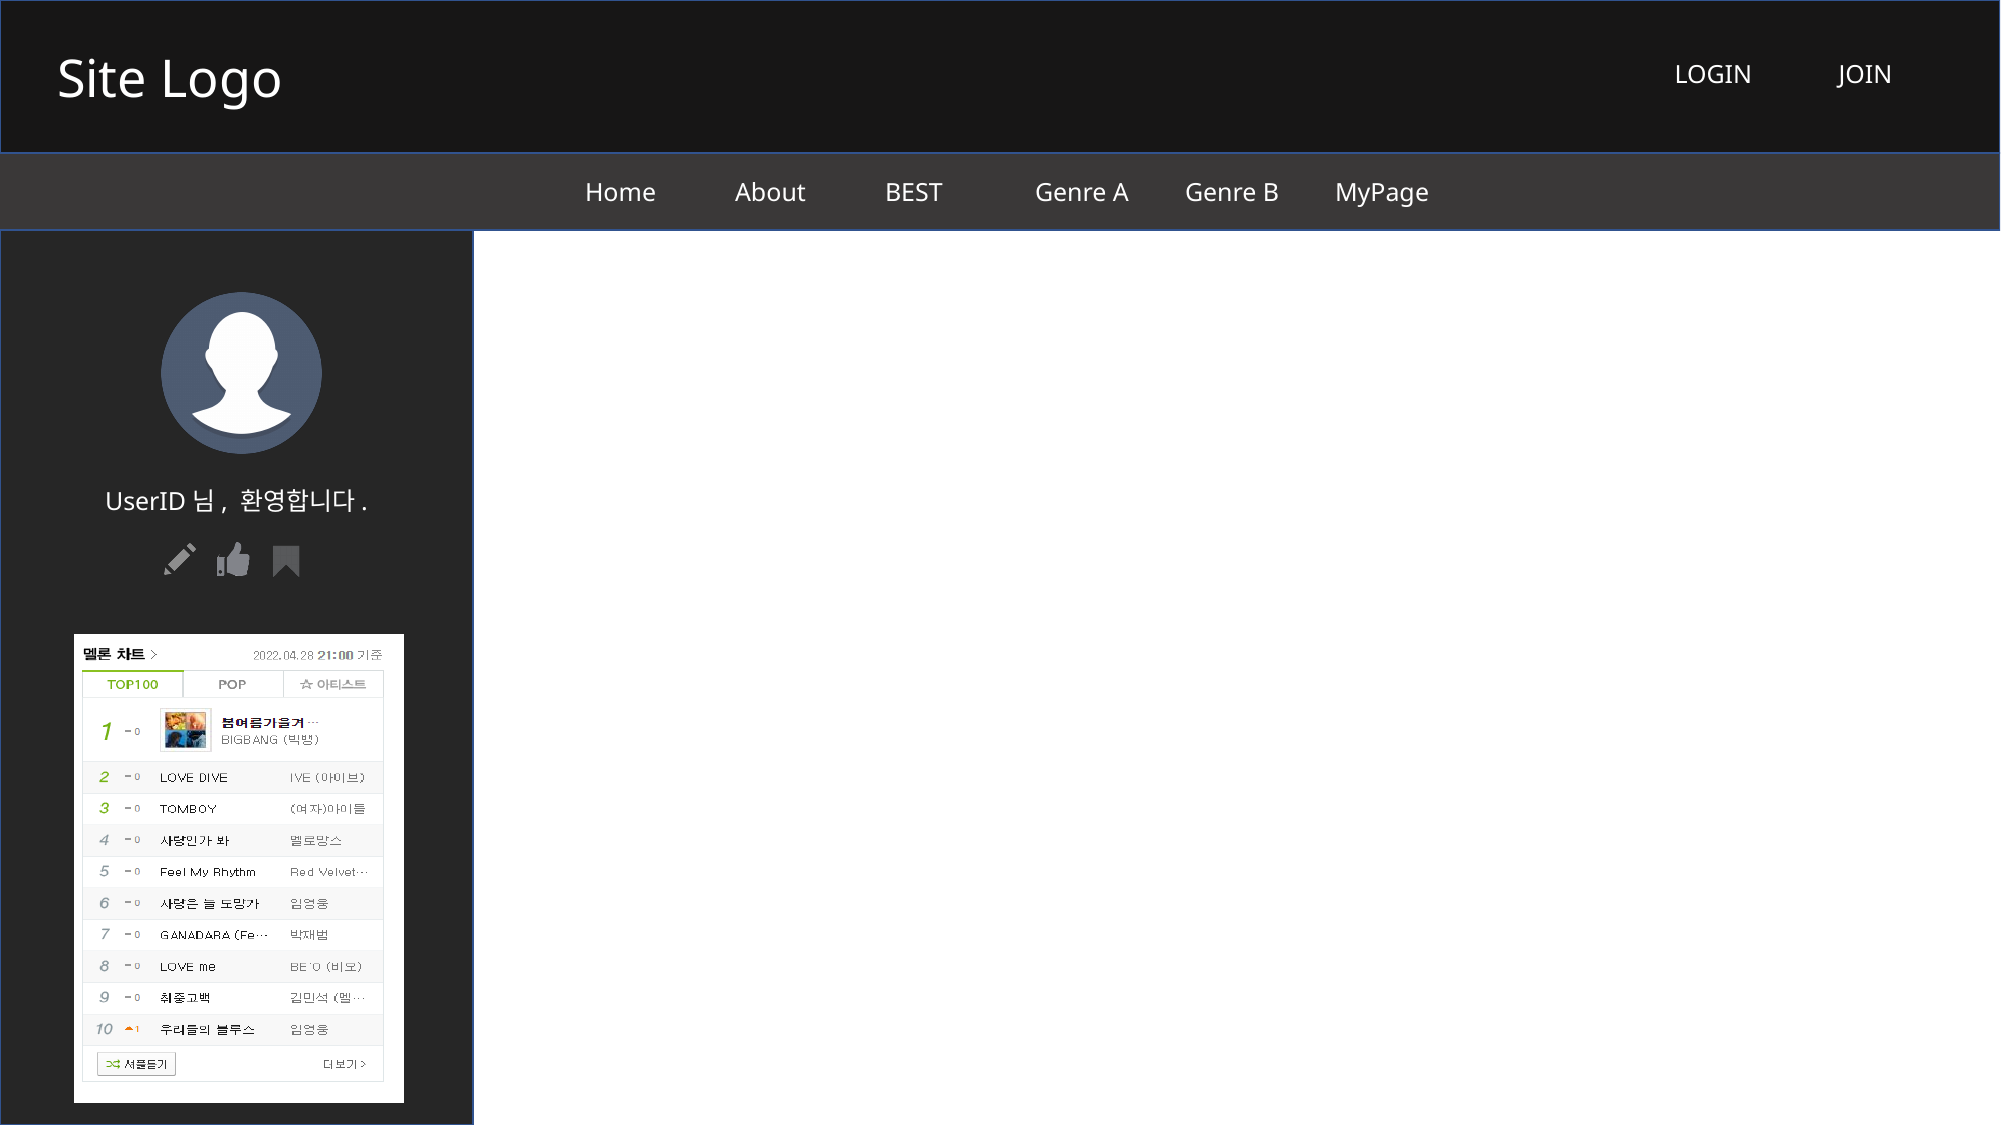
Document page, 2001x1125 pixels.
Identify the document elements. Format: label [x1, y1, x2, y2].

picture [216, 542, 250, 576]
picture [252, 528, 320, 600]
picture [74, 634, 404, 1103]
picture [161, 292, 322, 454]
picture [164, 543, 196, 575]
